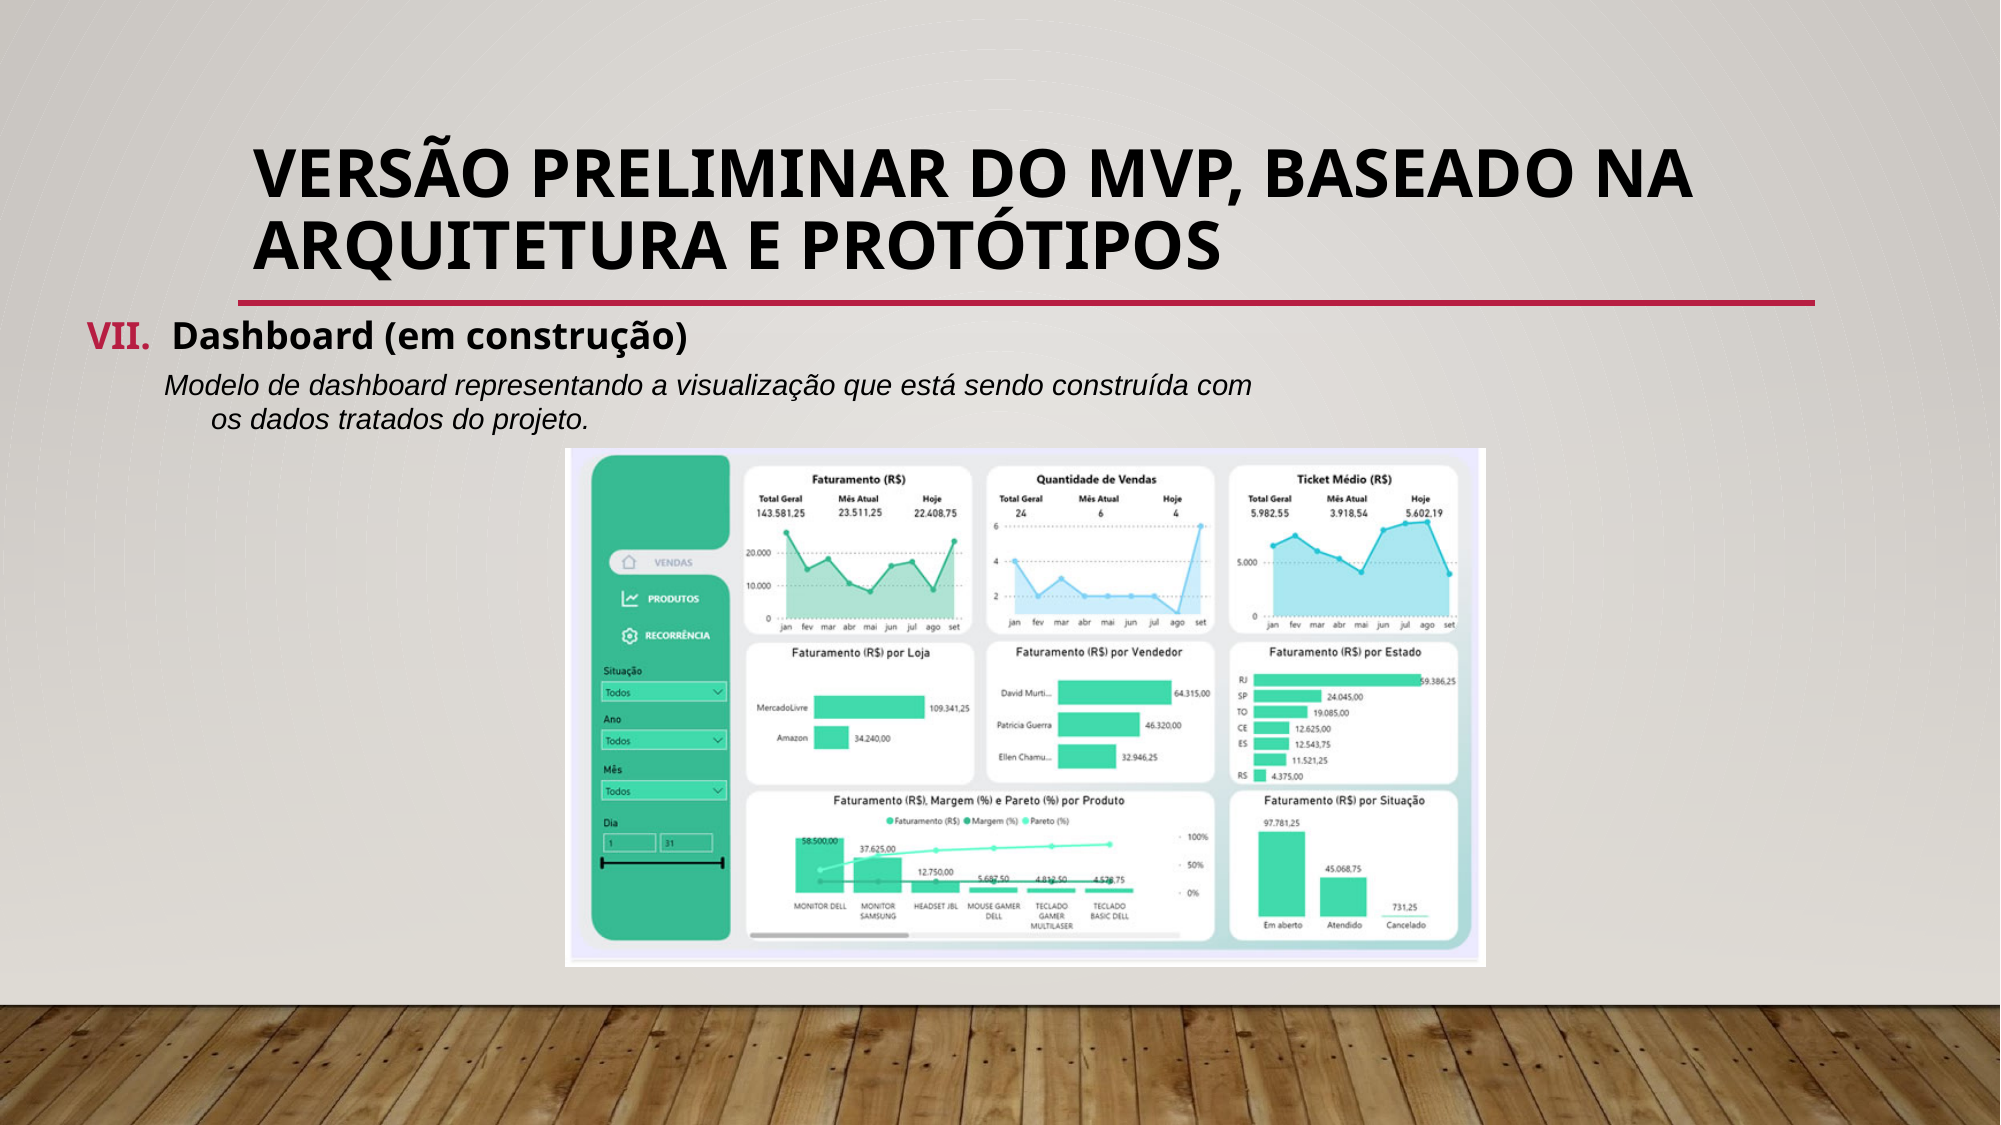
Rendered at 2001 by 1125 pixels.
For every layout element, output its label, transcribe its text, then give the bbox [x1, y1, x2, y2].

list Dashboard (em construção) [71, 304, 1814, 388]
text_box Modelo de dashboard representando a visualização que está sendo construída com os dados tratados do projeto. [0, 358, 1293, 444]
title VERSÃO PRELIMINAR DO MVP, BASEADO NA ARQUITETURA E PROTÓTIPOS [238, 131, 1814, 304]
picture [0, 1005, 2000, 1125]
picture [565, 448, 1486, 967]
